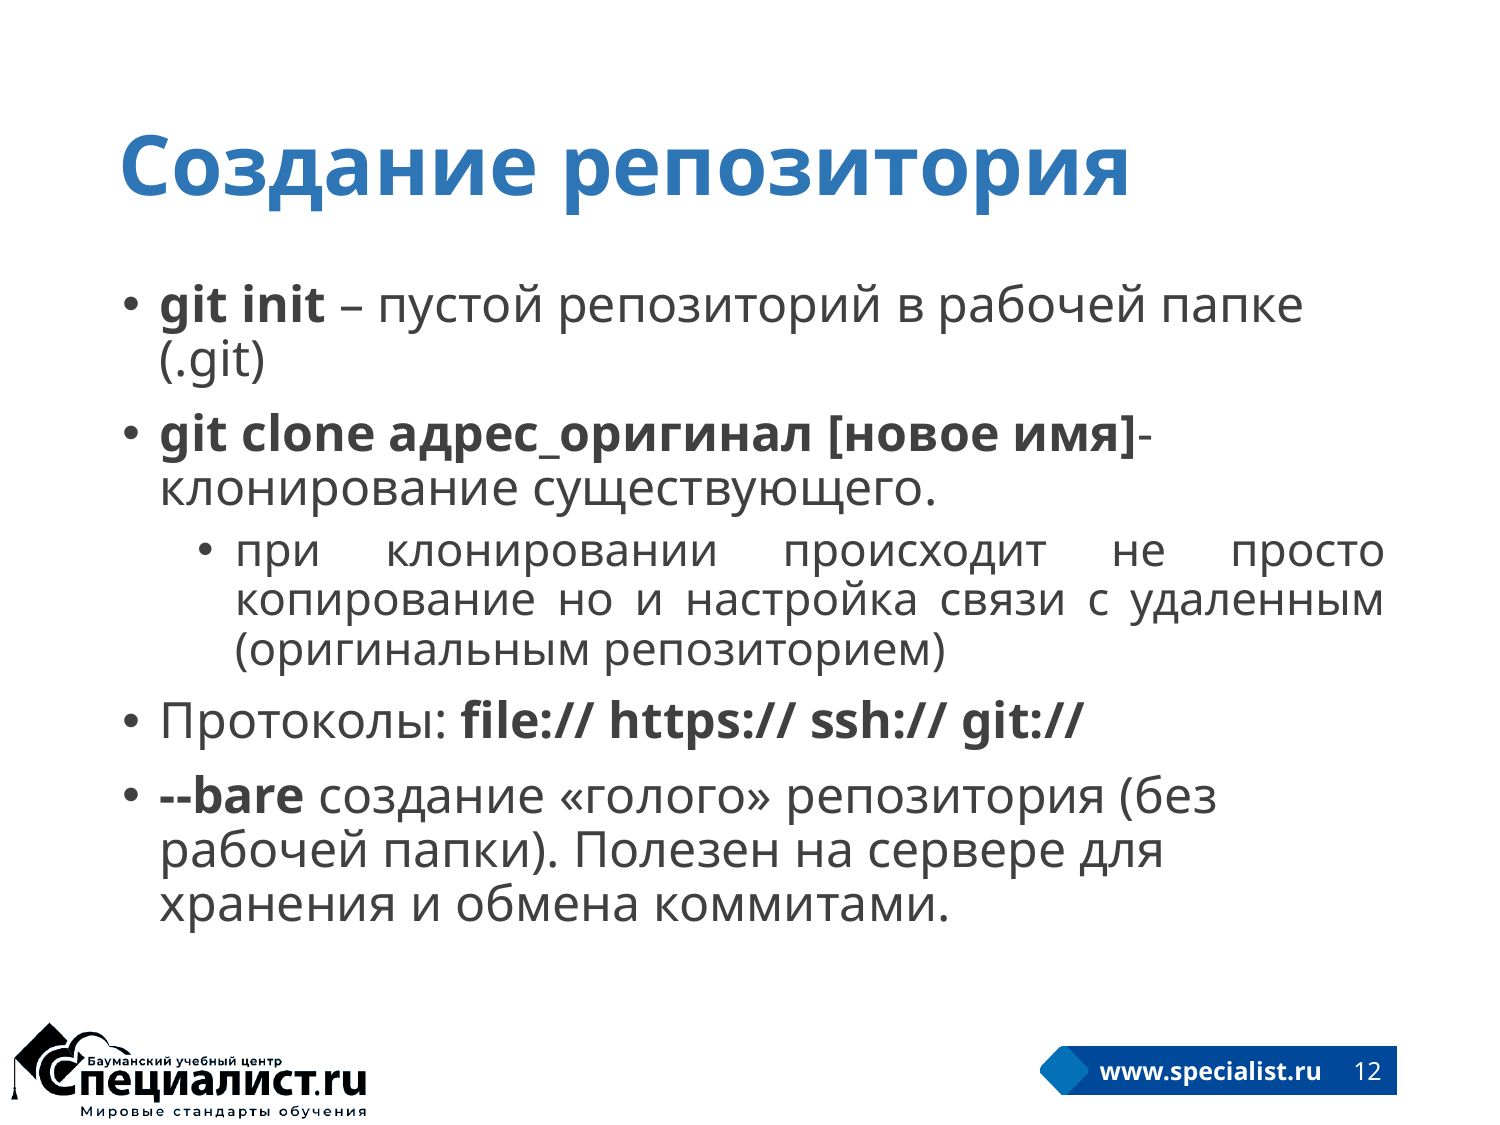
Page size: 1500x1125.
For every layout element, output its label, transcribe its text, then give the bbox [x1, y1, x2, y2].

picture [1040, 1046, 1059, 1095]
list git init – пустой репозиторий в рабочей папке (.git) git clone адрес_оригинал [новое имя]- клонирование существующего. при клонировании происходит не просто копирование но и настройка связи с удаленным (оригинальным репозиторием) Протоколы: file:// https:// ssh:// git:// --bare создание «голого» репозитория (без рабочей папки). Полезен на сервере для хранения и обмена коммитами. [107, 272, 1402, 998]
slide_number 12 [1059, 1042, 1397, 1103]
title Создание репозитория [103, 59, 1397, 278]
picture [11, 1022, 366, 1119]
